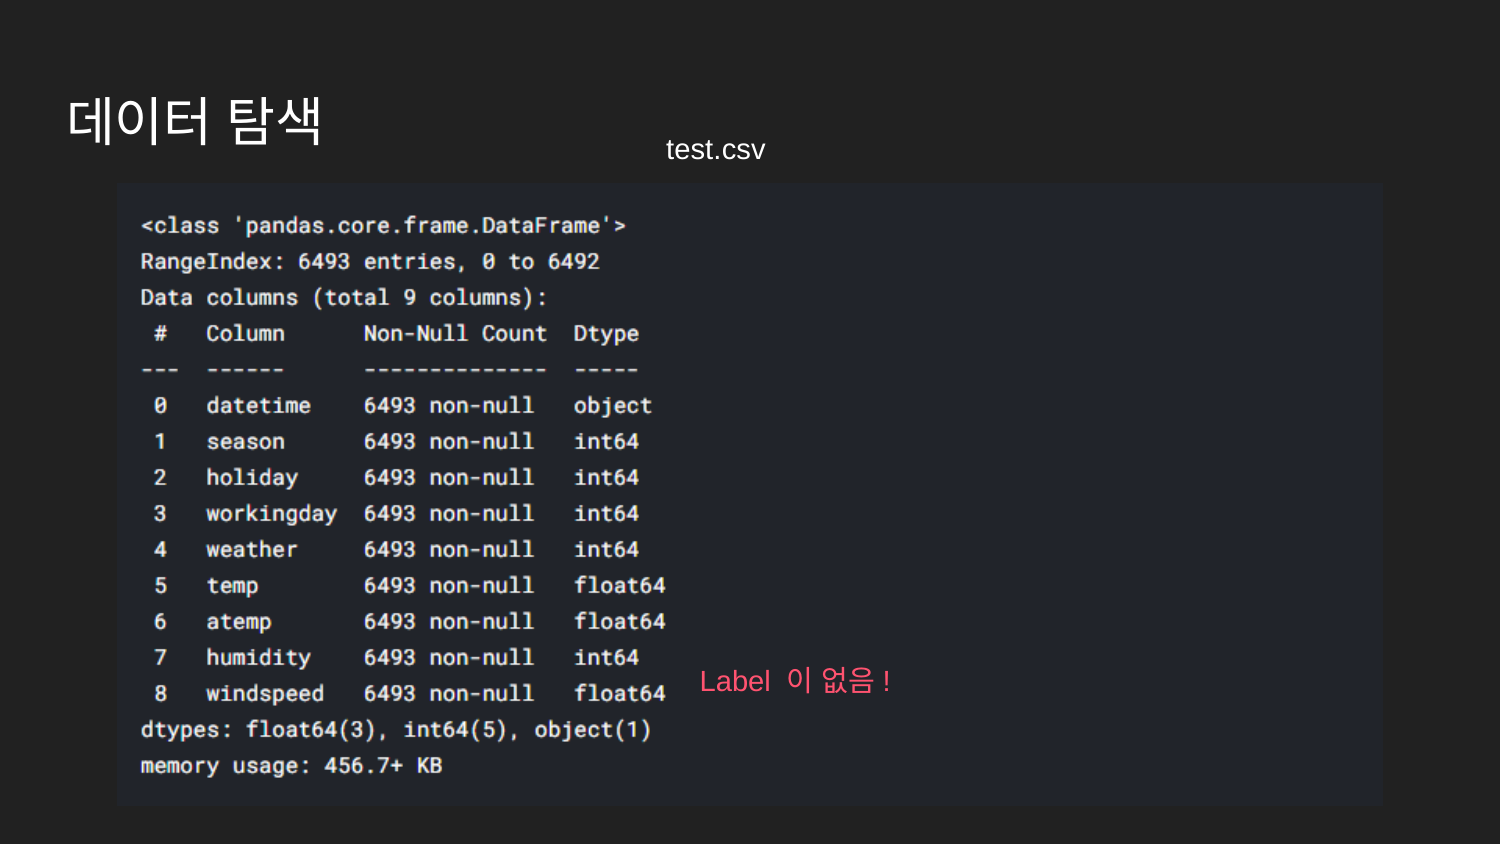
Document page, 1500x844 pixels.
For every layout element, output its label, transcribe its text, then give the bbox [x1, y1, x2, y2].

text_box test.csv [651, 115, 849, 181]
picture [116, 183, 1383, 806]
title 데이터 탐색 [51, 72, 1449, 167]
